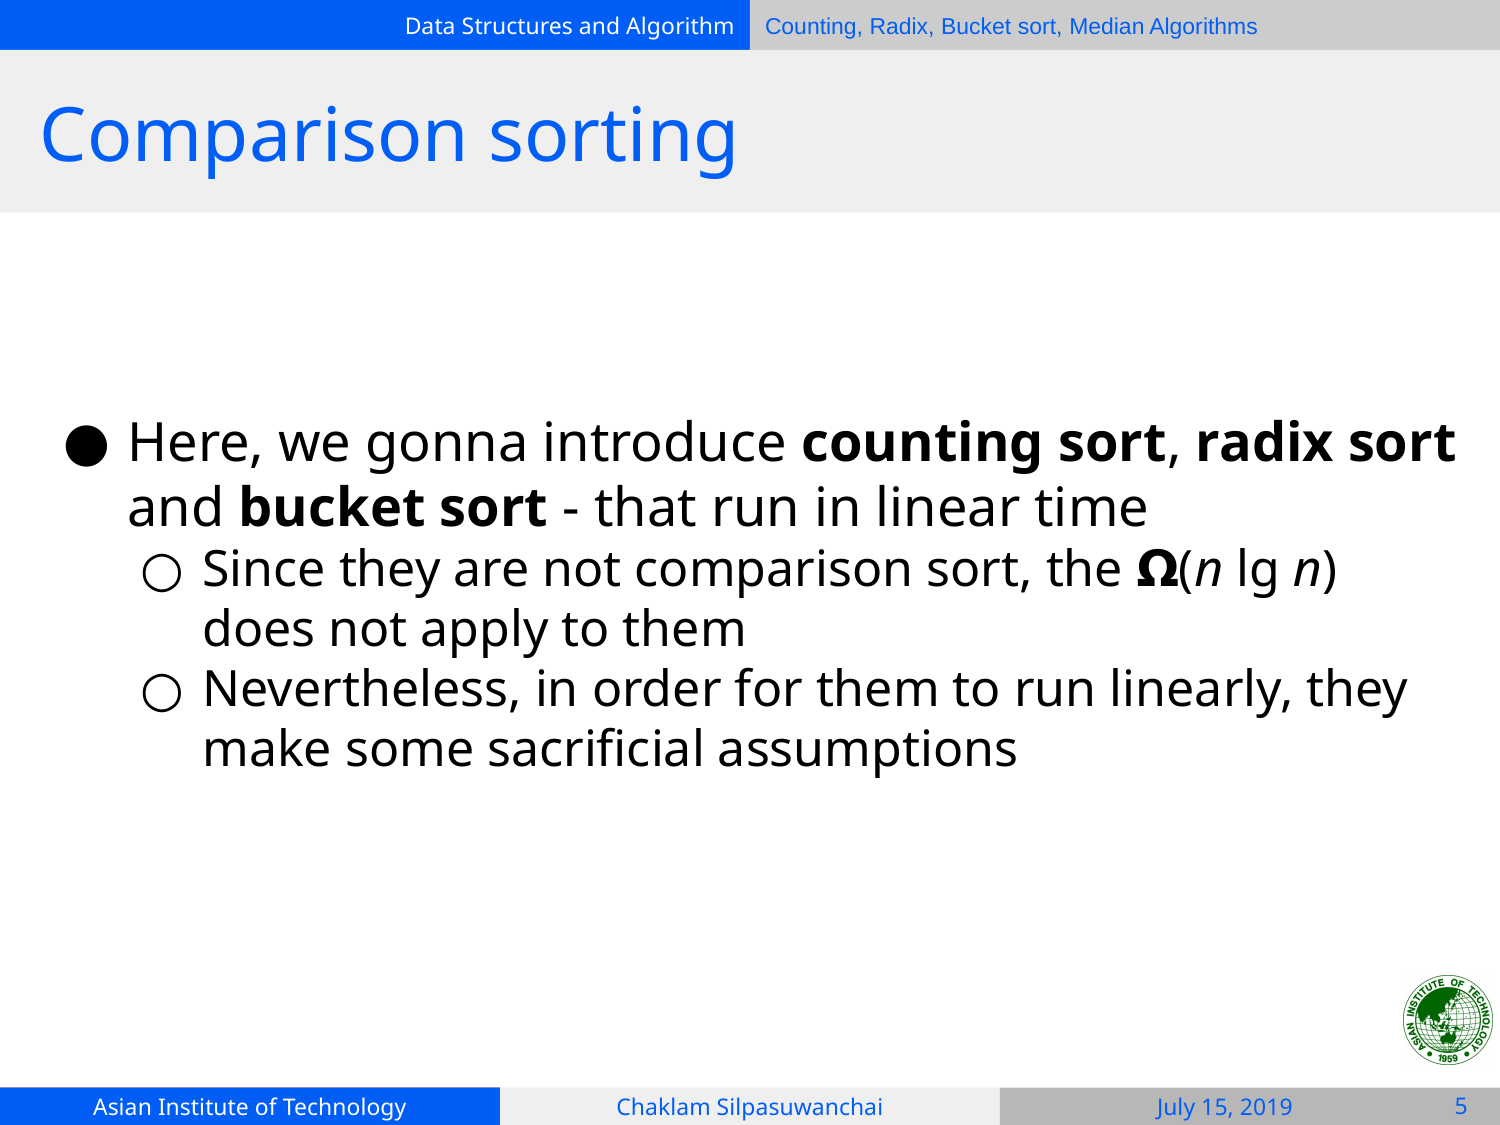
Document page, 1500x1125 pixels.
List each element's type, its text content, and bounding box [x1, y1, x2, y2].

title Comparison sorting [24, 50, 1475, 213]
picture [1403, 975, 1493, 1065]
slide_number ‹#› [1422, 1088, 1500, 1125]
list Here, we gonna introduce counting sort, radix sort and bucket sort - that run in linear time Since they are not comparison sort, the 𝝮(n lg n) does not apply to them Nevertheless, in order for them to run linearly, they make some sacrificial assumptions [37, 212, 1475, 972]
